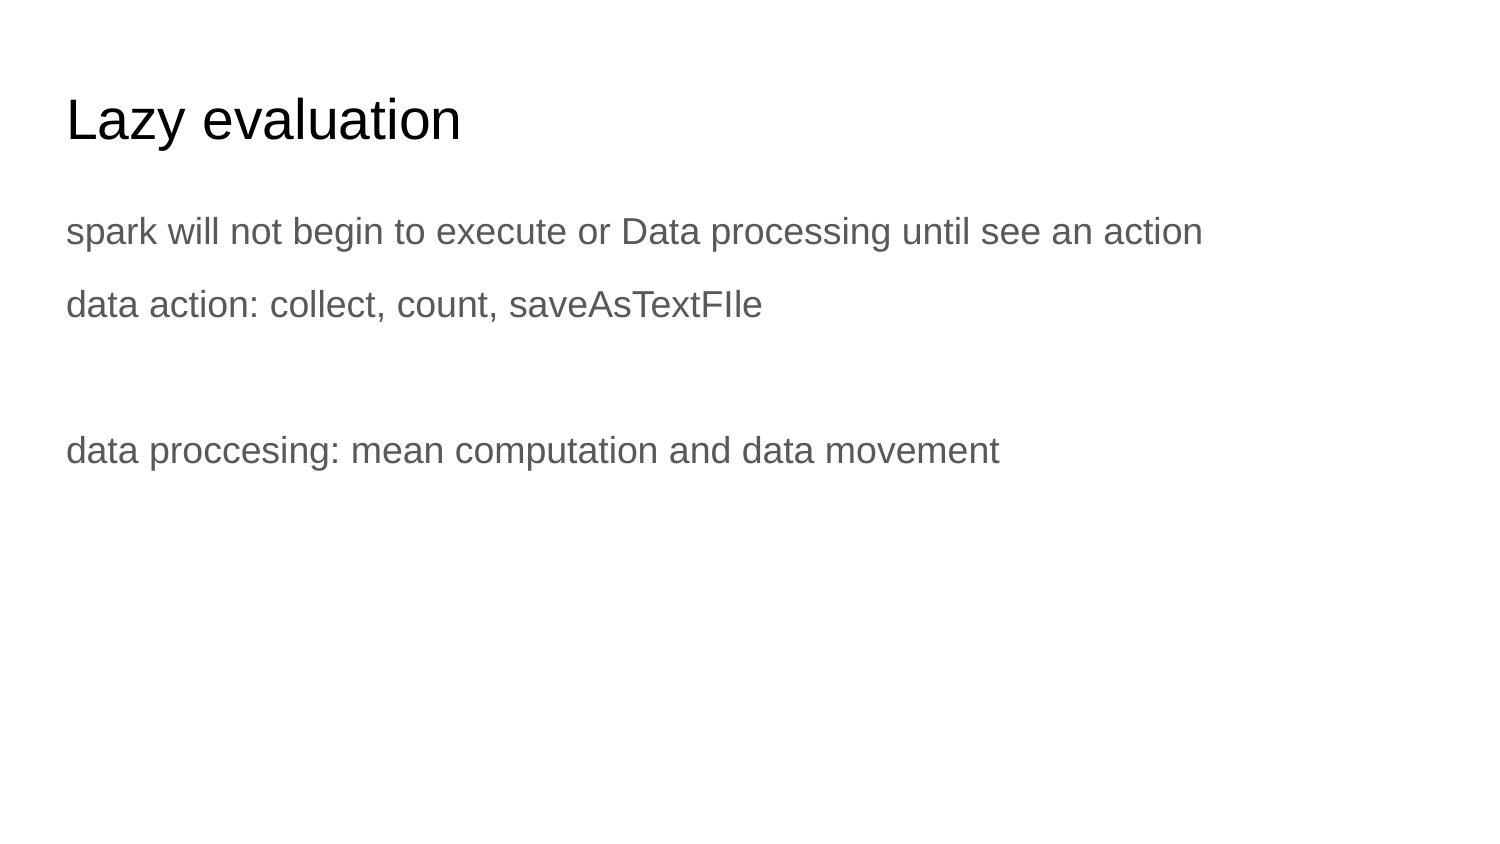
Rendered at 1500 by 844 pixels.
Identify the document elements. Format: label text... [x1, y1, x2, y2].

list spark will not begin to execute or Data processing until see an action data action: collect, count, saveAsTextFIle data proccesing: mean computation and data movement [51, 189, 1449, 750]
title Lazy evaluation [51, 72, 1449, 167]
